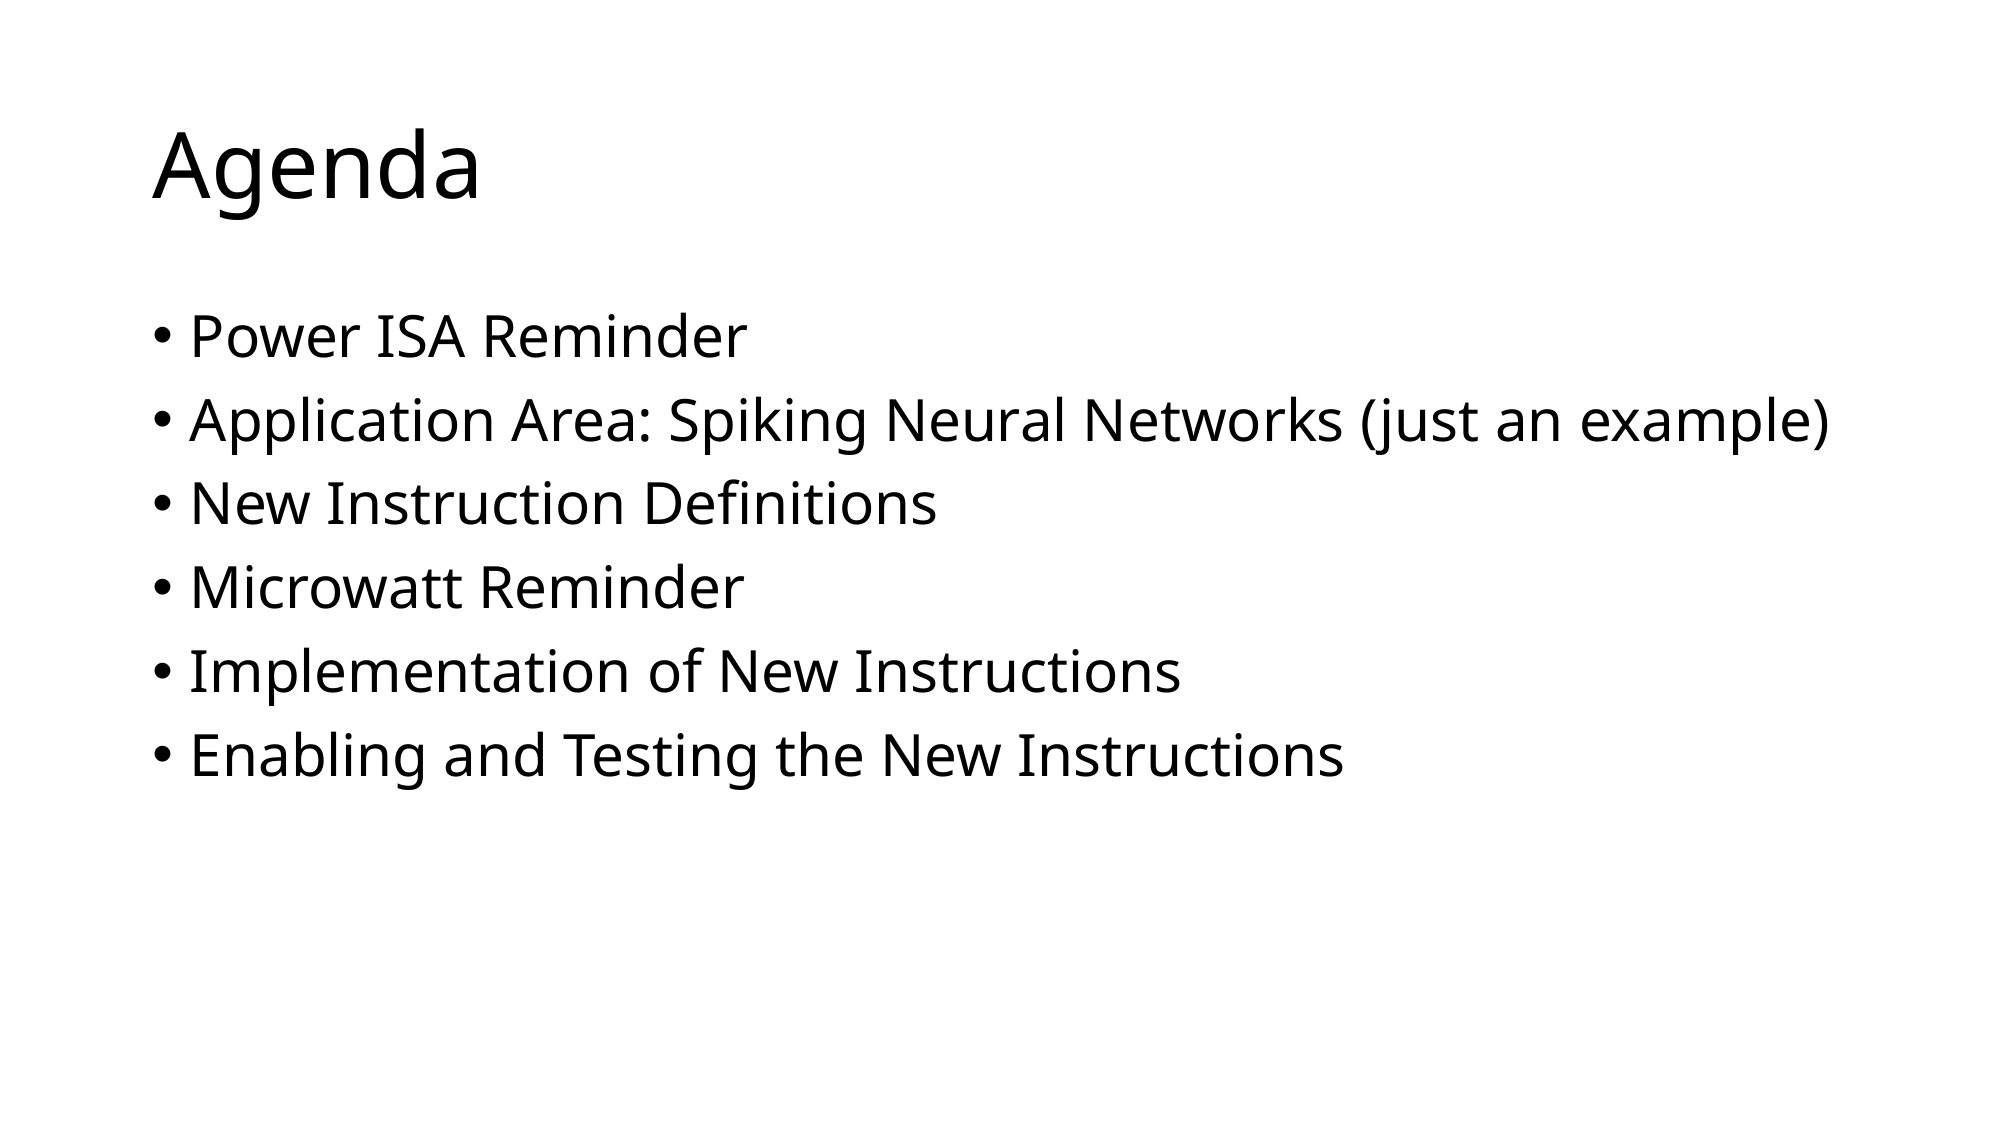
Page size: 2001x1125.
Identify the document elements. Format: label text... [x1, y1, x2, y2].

title Agenda [137, 59, 1863, 278]
list Power ISA Reminder Application Area: Spiking Neural Networks (just an example) New Instruction Definitions Microwatt Reminder Implementation of New Instructions Enabling and Testing the New Instructions [137, 299, 1863, 1014]
